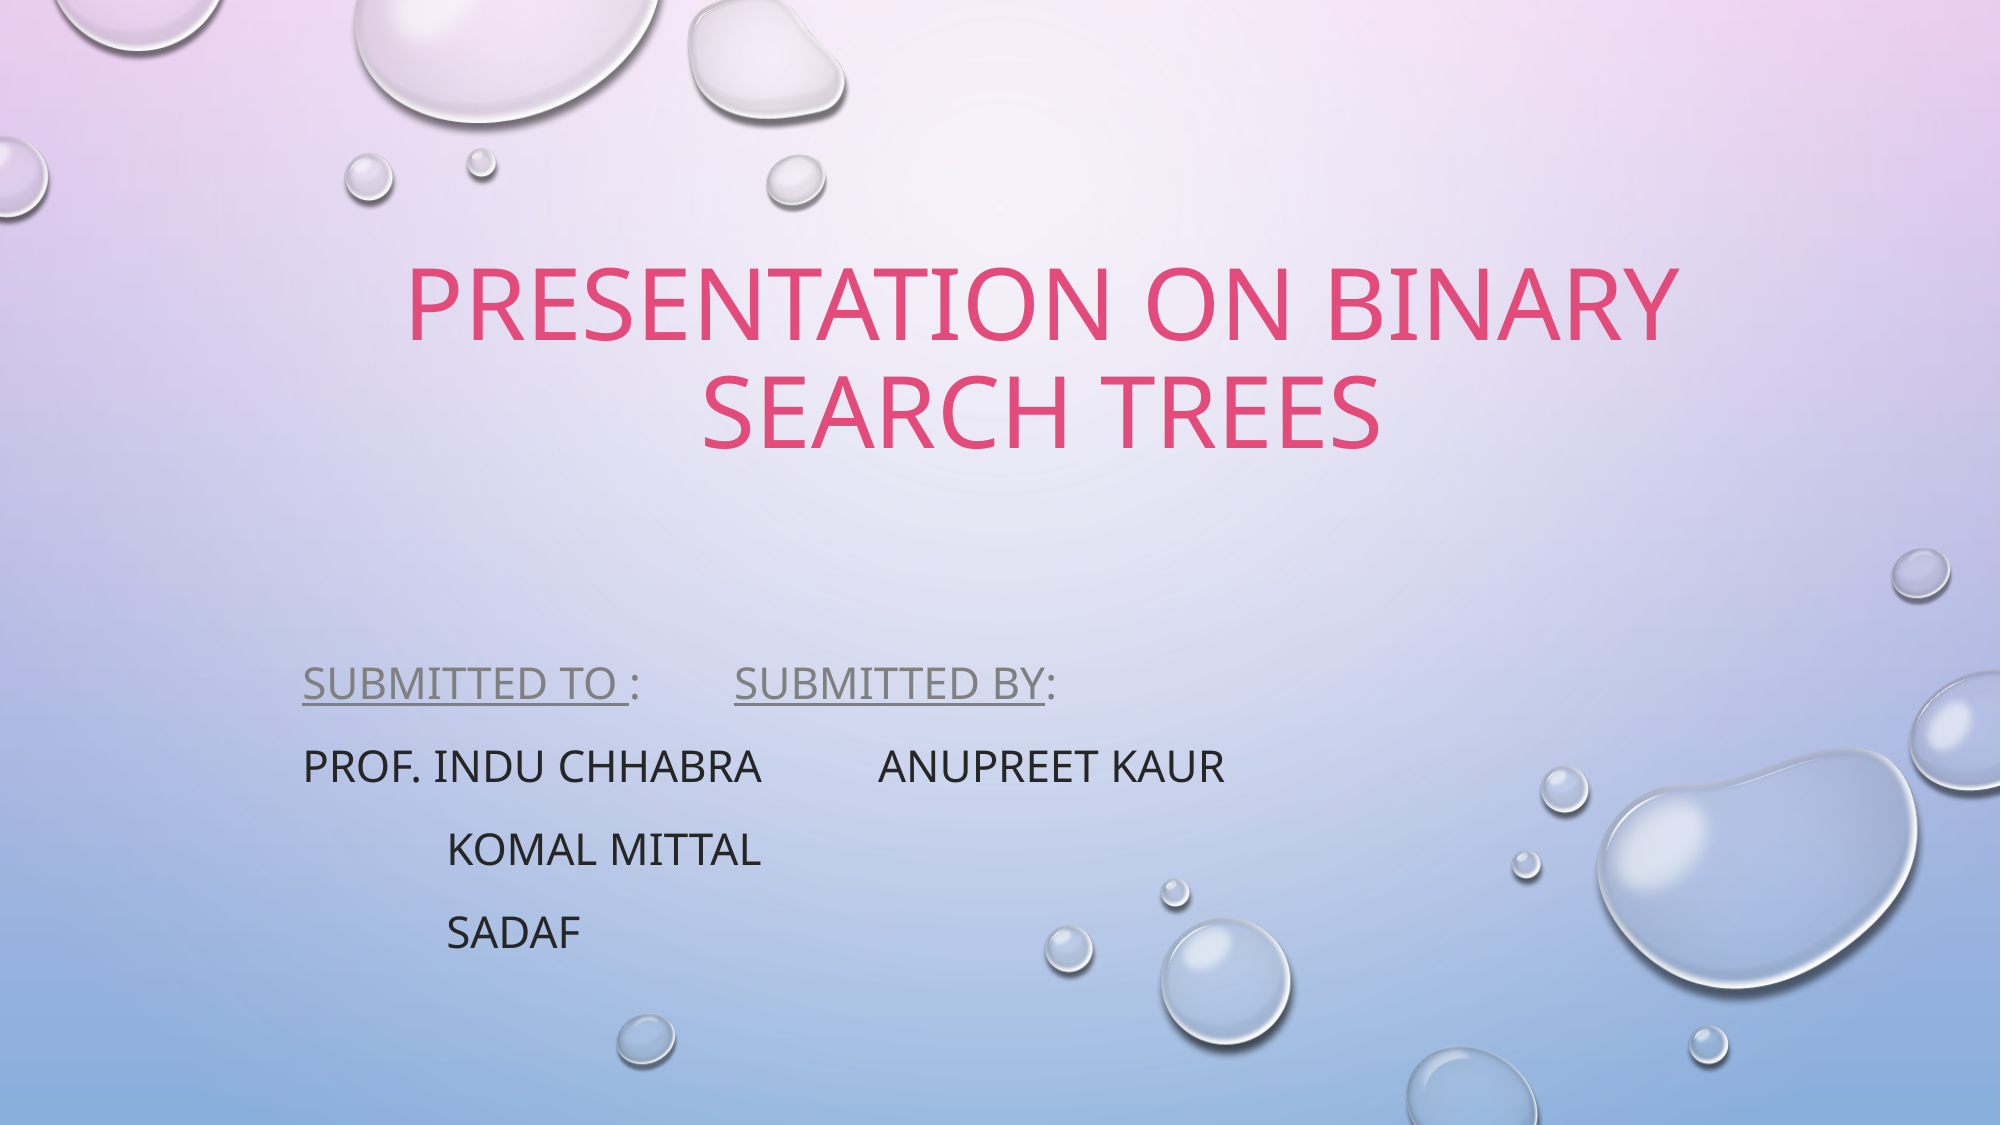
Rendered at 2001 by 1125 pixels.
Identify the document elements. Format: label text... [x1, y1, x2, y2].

picture [0, 0, 2000, 1125]
title PRESENTATION ON BINARY SEARCH TREES [308, 238, 1777, 478]
subtitle Submitted to : submitted by: prof. indu Chhabra anupreet kaur komal mittal sadaf [287, 637, 1713, 1080]
